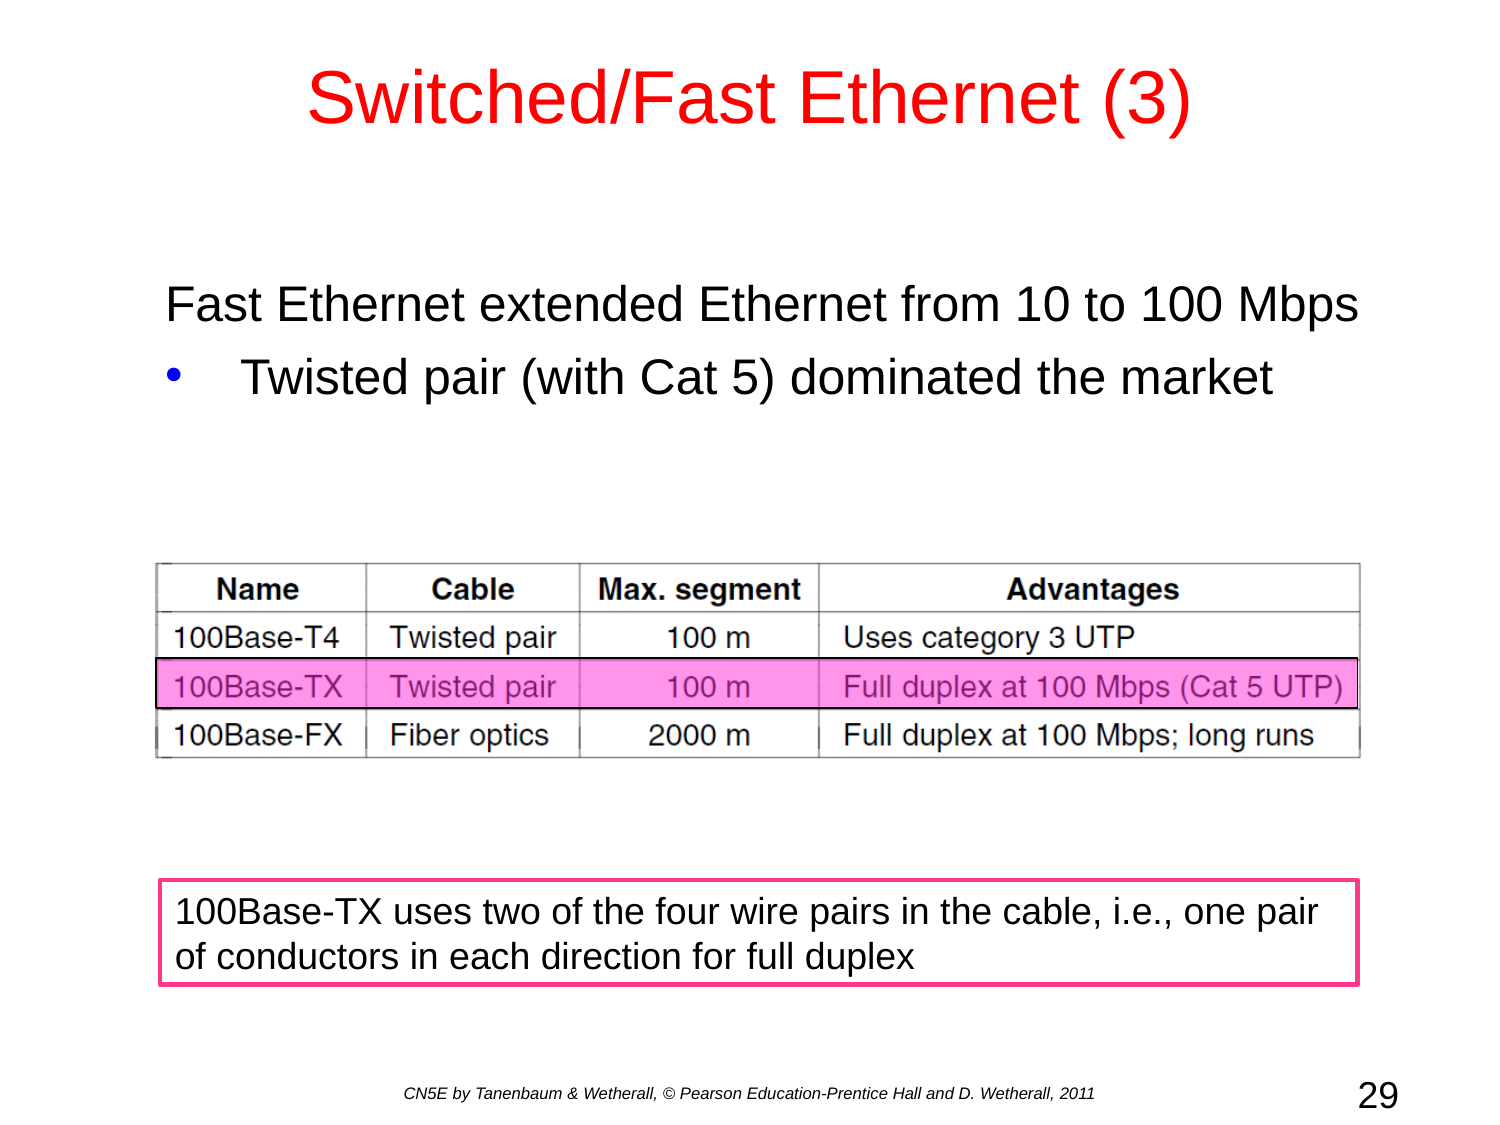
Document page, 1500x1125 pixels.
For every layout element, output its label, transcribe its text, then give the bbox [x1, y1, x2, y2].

footer CN5E by Tanenbaum & Wetherall, © Pearson Education-Prentice Hall and D. Wetherall, 2011 [0, 1074, 1500, 1125]
text_box 100Base-TX uses two of the four wire pairs in the cable, i.e., one pair of conductors in each direction for full duplex [159, 879, 1358, 985]
list Fast Ethernet extended Ethernet from 10 to 100 Mbps Twisted pair (with Cat 5) dominated the market [149, 263, 1429, 1020]
picture [145, 554, 1371, 768]
title Switched/Fast Ethernet (3) [0, 0, 1500, 188]
